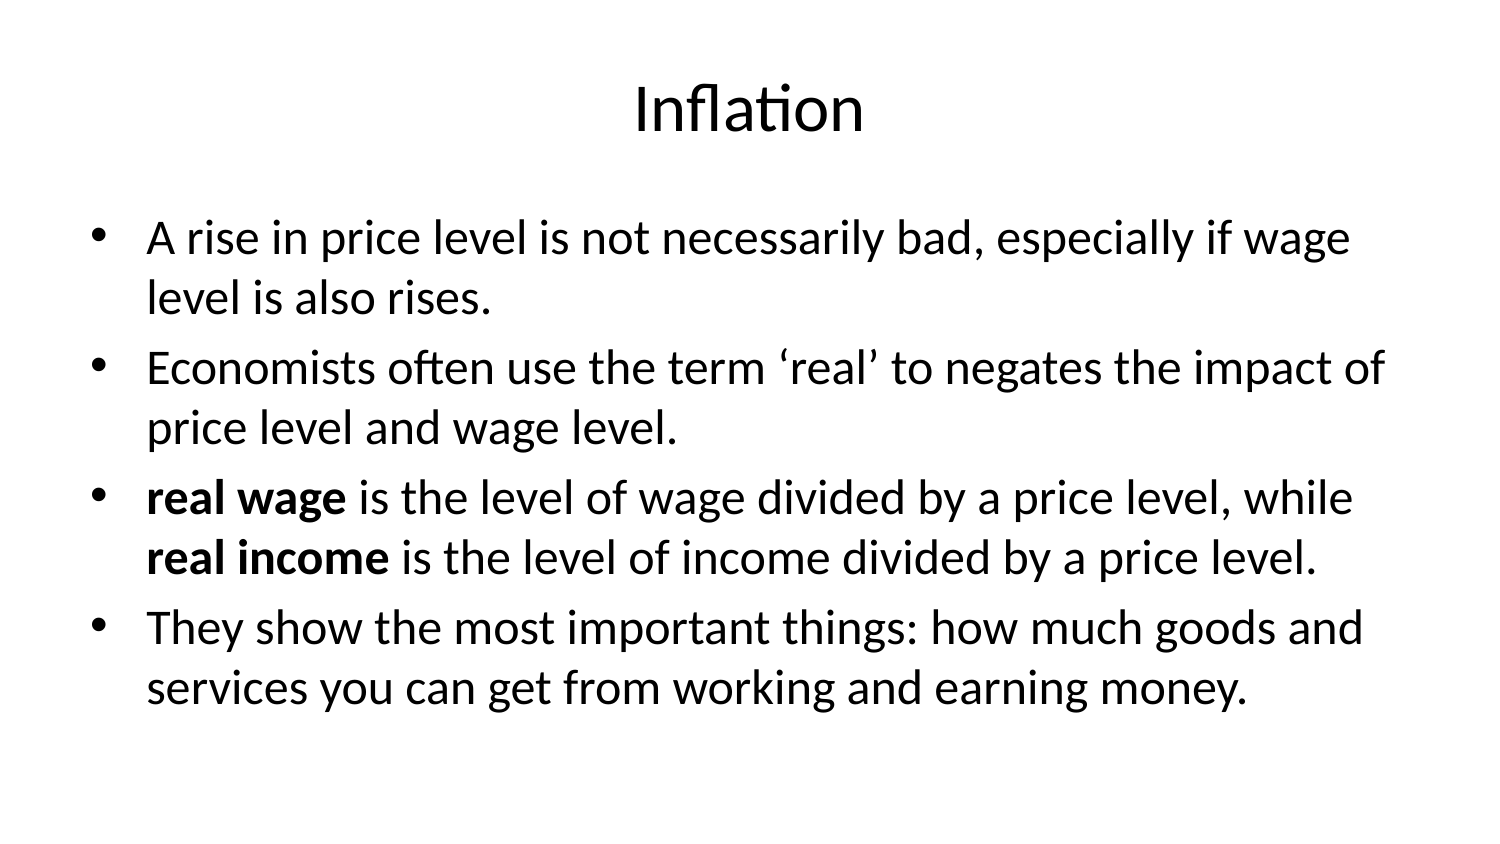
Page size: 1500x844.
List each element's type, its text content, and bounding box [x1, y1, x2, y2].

title Inflation [75, 33, 1425, 175]
list A rise in price level is not necessarily bad, especially if wage level is also rises. Economists often use the term ‘real’ to negates the impact of price level and wage level. real wage is the level of wage divided by a price level, while real income is the level of income divided by a price level. They show the most important things: how much goods and services you can get from working and earning money. [75, 196, 1425, 754]
